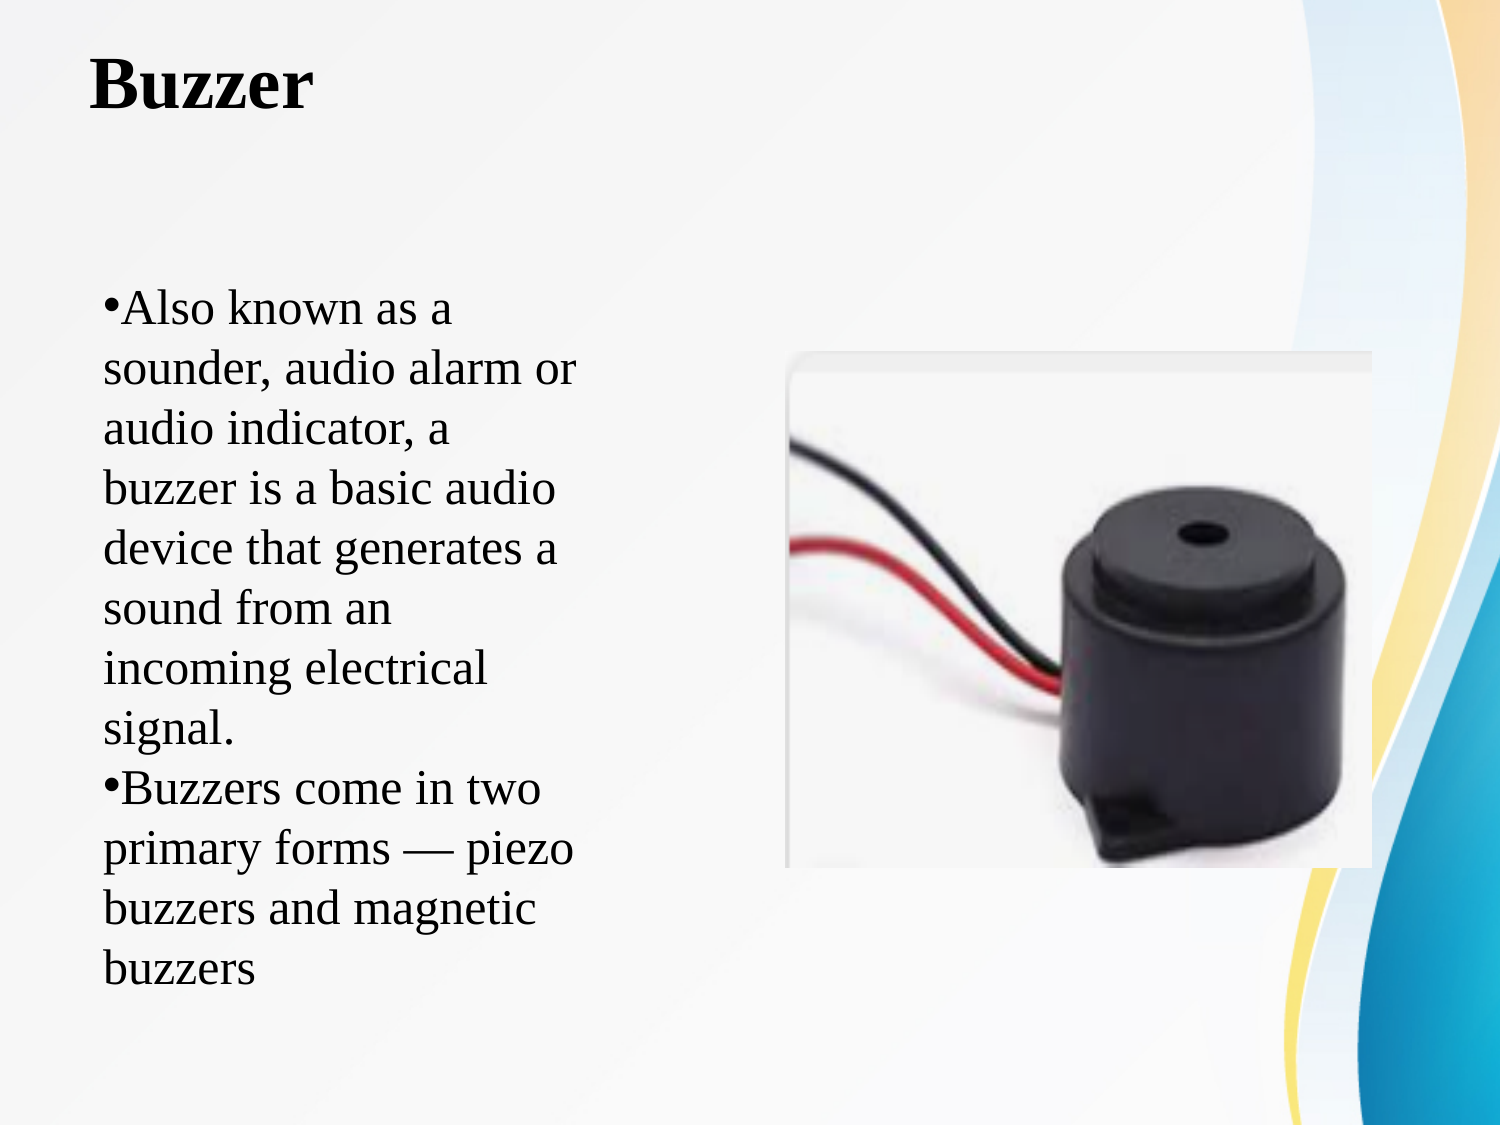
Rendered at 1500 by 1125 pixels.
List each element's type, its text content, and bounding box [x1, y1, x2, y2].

title Buzzer [74, 30, 1426, 127]
picture [0, 0, 1500, 1125]
text_box Also known as a sounder, audio alarm or audio indicator, a buzzer is a basic audio device that generates a sound from an incoming electrical signal. Buzzers come in two primary forms — piezo buzzers and magnetic buzzers [88, 267, 605, 1002]
